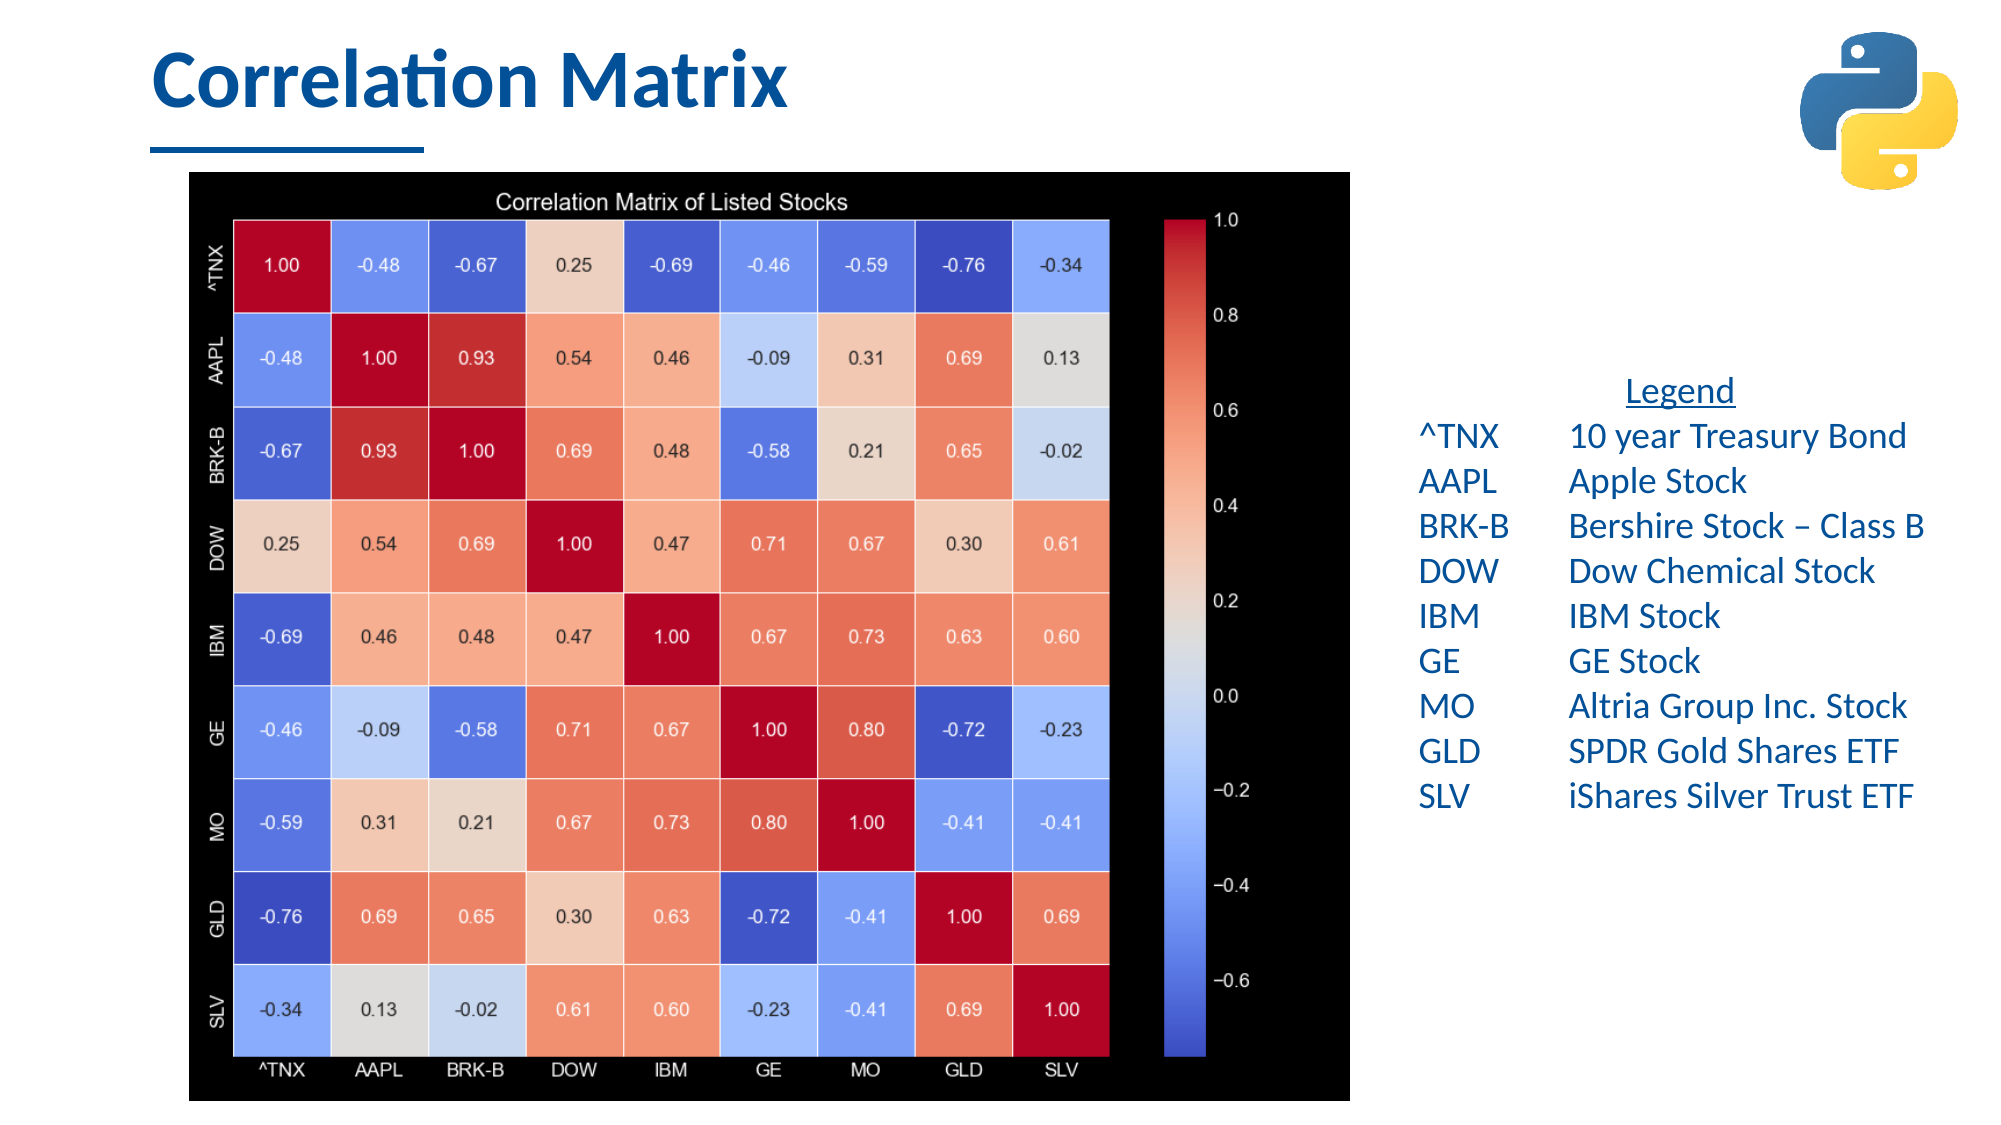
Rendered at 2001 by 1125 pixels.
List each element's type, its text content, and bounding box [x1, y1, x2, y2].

picture [189, 172, 1350, 1102]
picture [1799, 32, 1958, 190]
text_box Legend ^TNX 10 year Treasury Bond AAPL Apple Stock BRK-B Bershire Stock – Class B DOW Dow Chemical Stock IBM IBM Stock GE GE Stock MO Altria Group Inc. Stock GLD SPDR Gold Shares ETF SLV iShares Silver Trust ETF [1403, 358, 1958, 824]
title Correlation Matrix [137, 17, 1299, 146]
